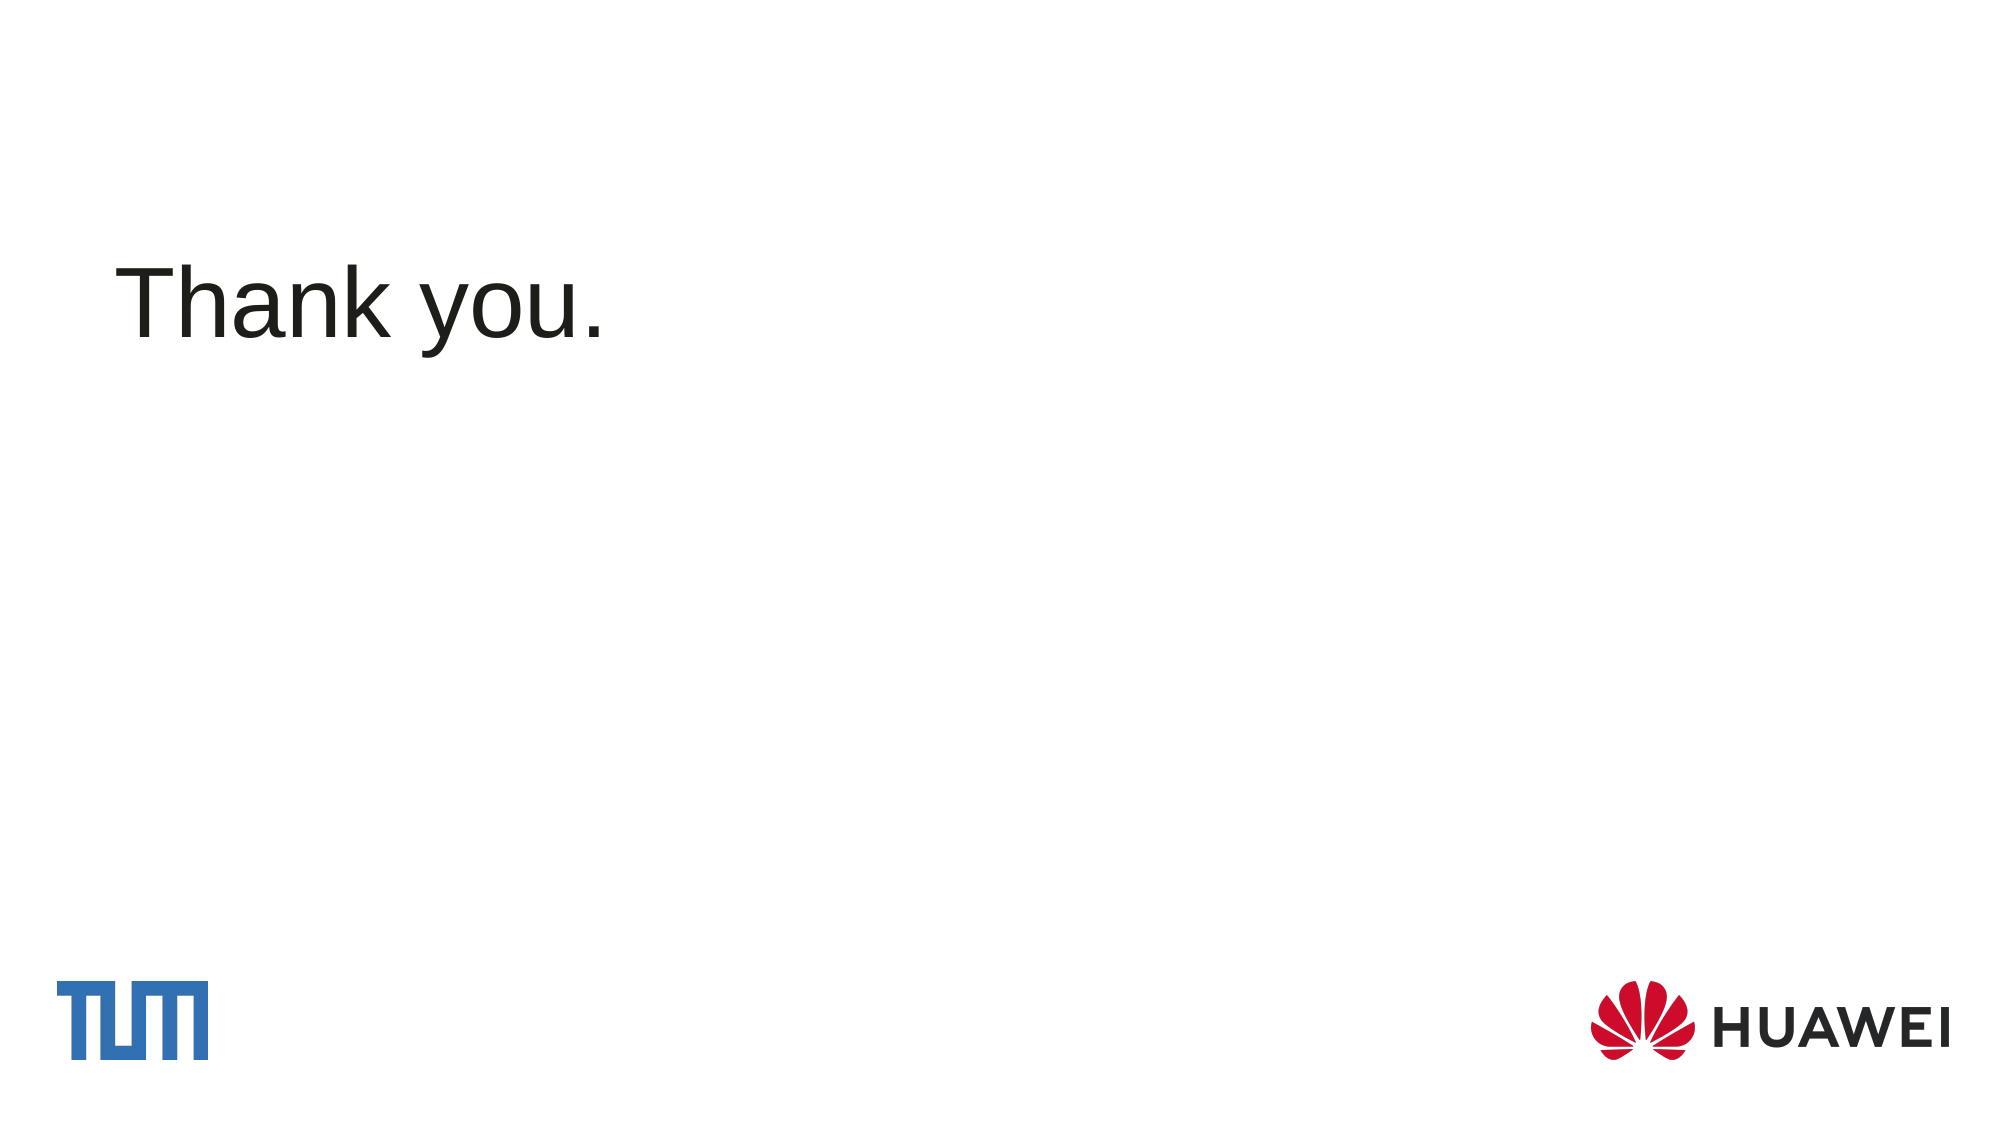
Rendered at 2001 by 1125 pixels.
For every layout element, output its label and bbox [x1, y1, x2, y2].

picture [1591, 981, 1949, 1060]
picture [57, 981, 208, 1060]
